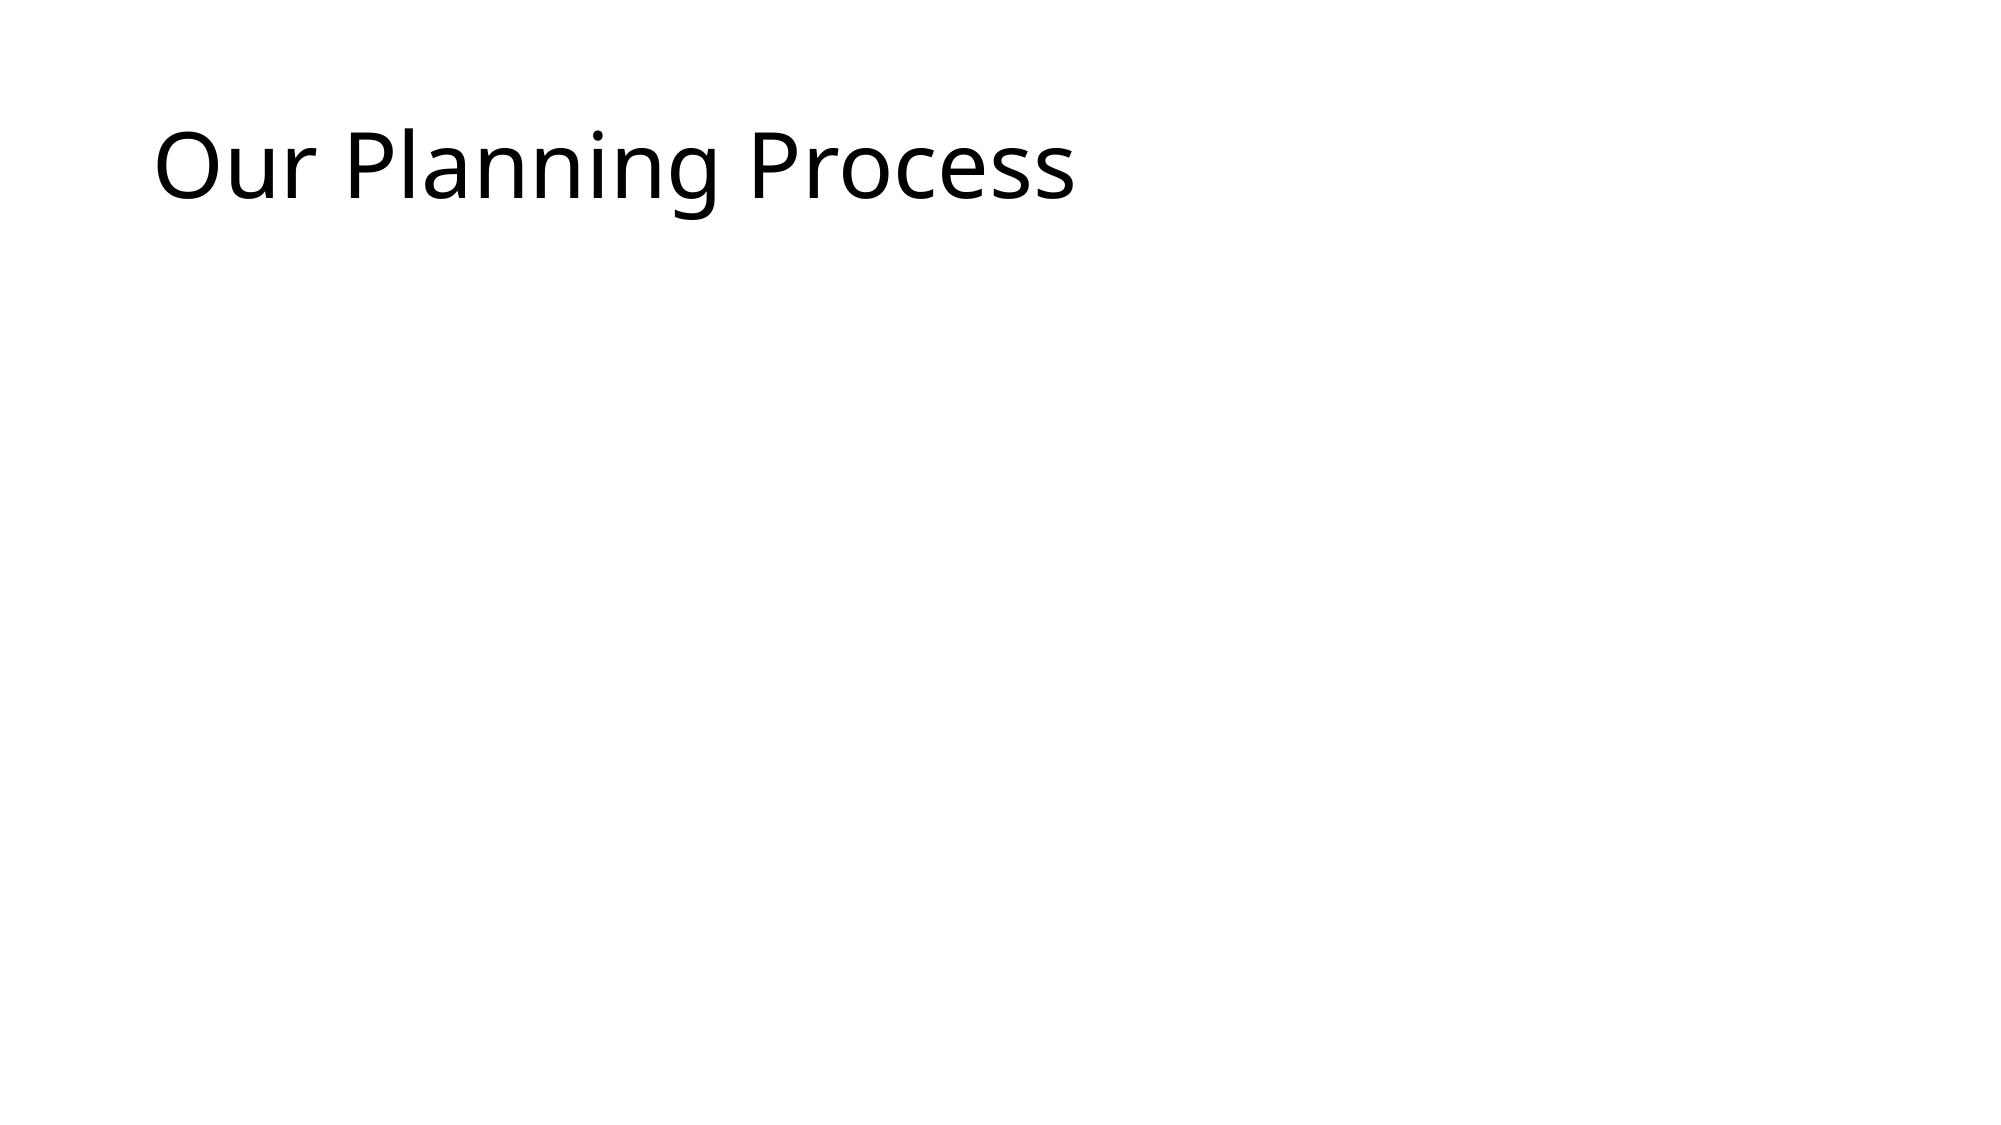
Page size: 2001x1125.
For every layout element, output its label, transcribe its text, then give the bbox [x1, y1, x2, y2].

title Our Planning Process [137, 59, 1863, 278]
